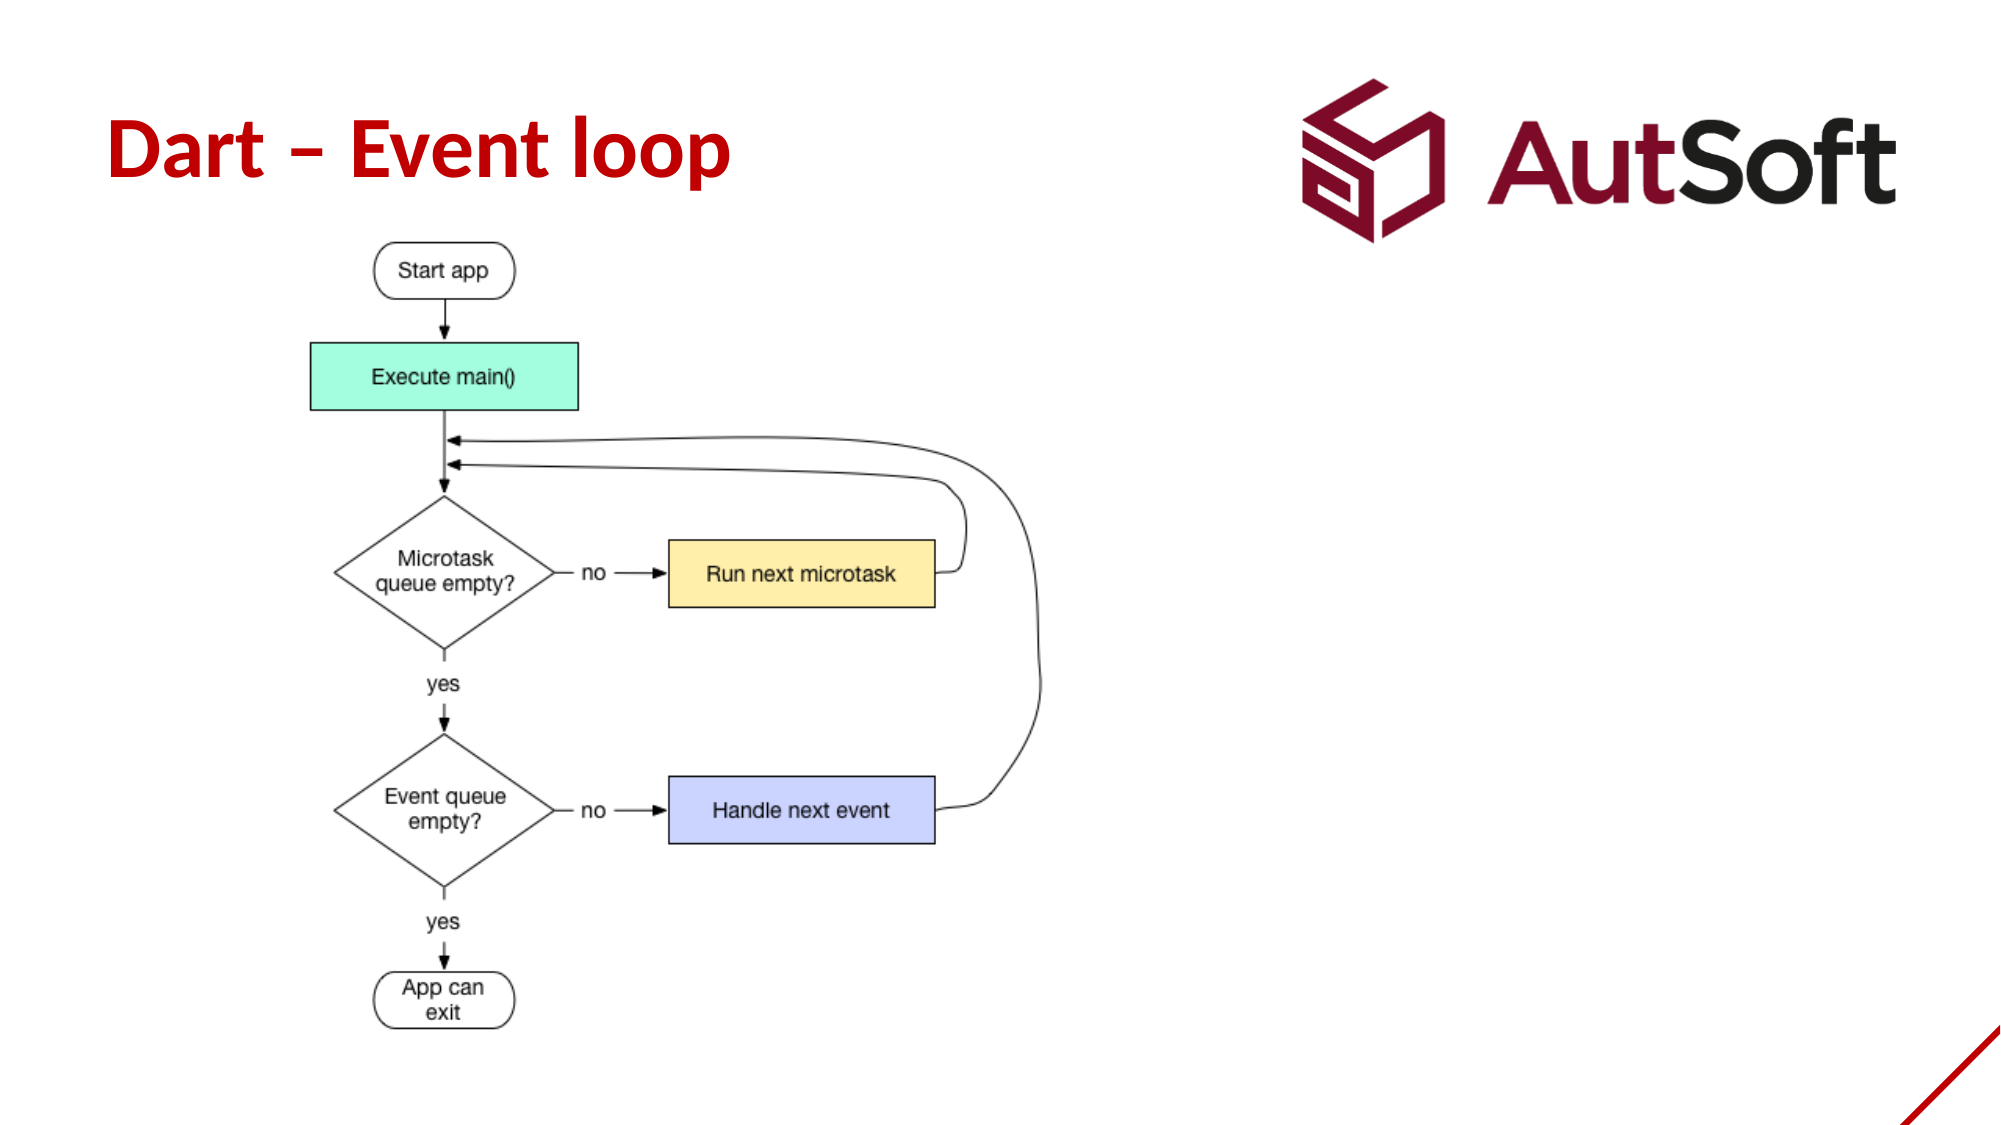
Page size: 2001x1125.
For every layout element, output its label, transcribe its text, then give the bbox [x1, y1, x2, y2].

list Dart – Event loop [91, 94, 1260, 182]
picture [307, 239, 1044, 1031]
picture [1289, 0, 1909, 336]
